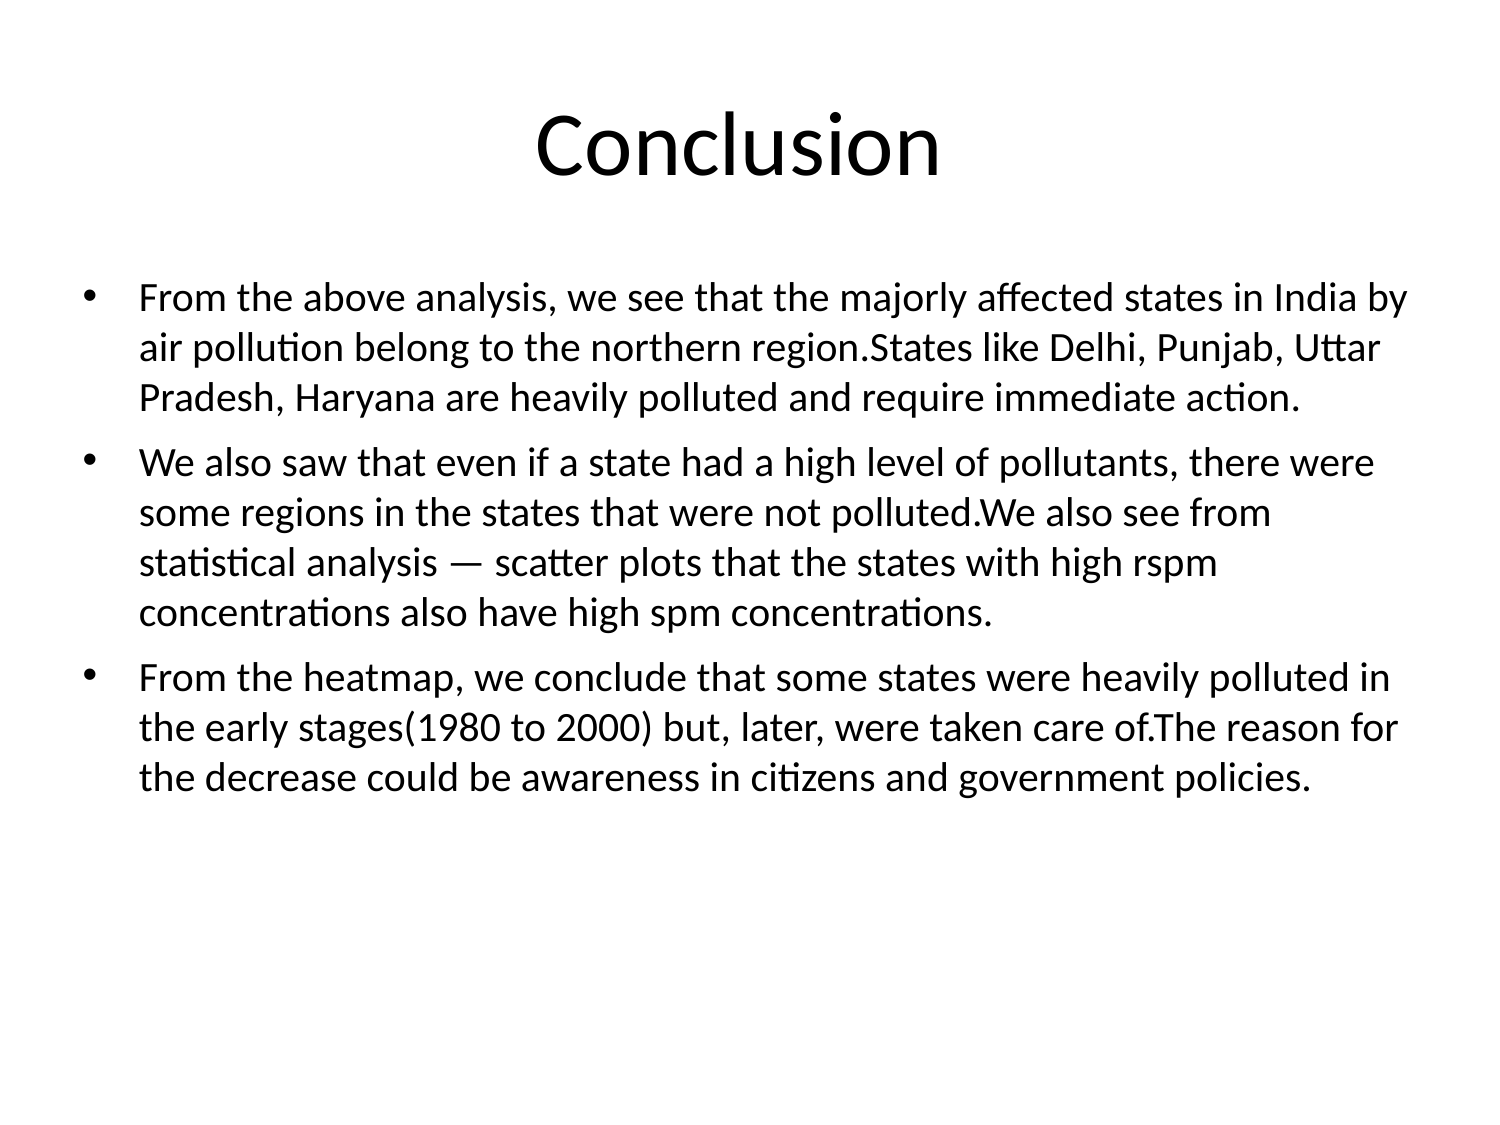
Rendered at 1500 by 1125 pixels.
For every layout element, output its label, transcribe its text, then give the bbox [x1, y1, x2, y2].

list From the above analysis, we see that the majorly affected states in India by air pollution belong to the northern region.States like Delhi, Punjab, Uttar Pradesh, Haryana are heavily polluted and require immediate action. We also saw that even if a state had a high level of pollutants, there were some regions in the states that were not polluted.We also see from statistical analysis — scatter plots that the states with high rspm concentrations also have high spm concentrations. From the heatmap, we conclude that some states were heavily polluted in the early stages(1980 to 2000) but, later, were taken care of.The reason for the decrease could be awareness in citizens and government policies. [74, 261, 1426, 1006]
title Conclusion [74, 44, 1426, 234]
